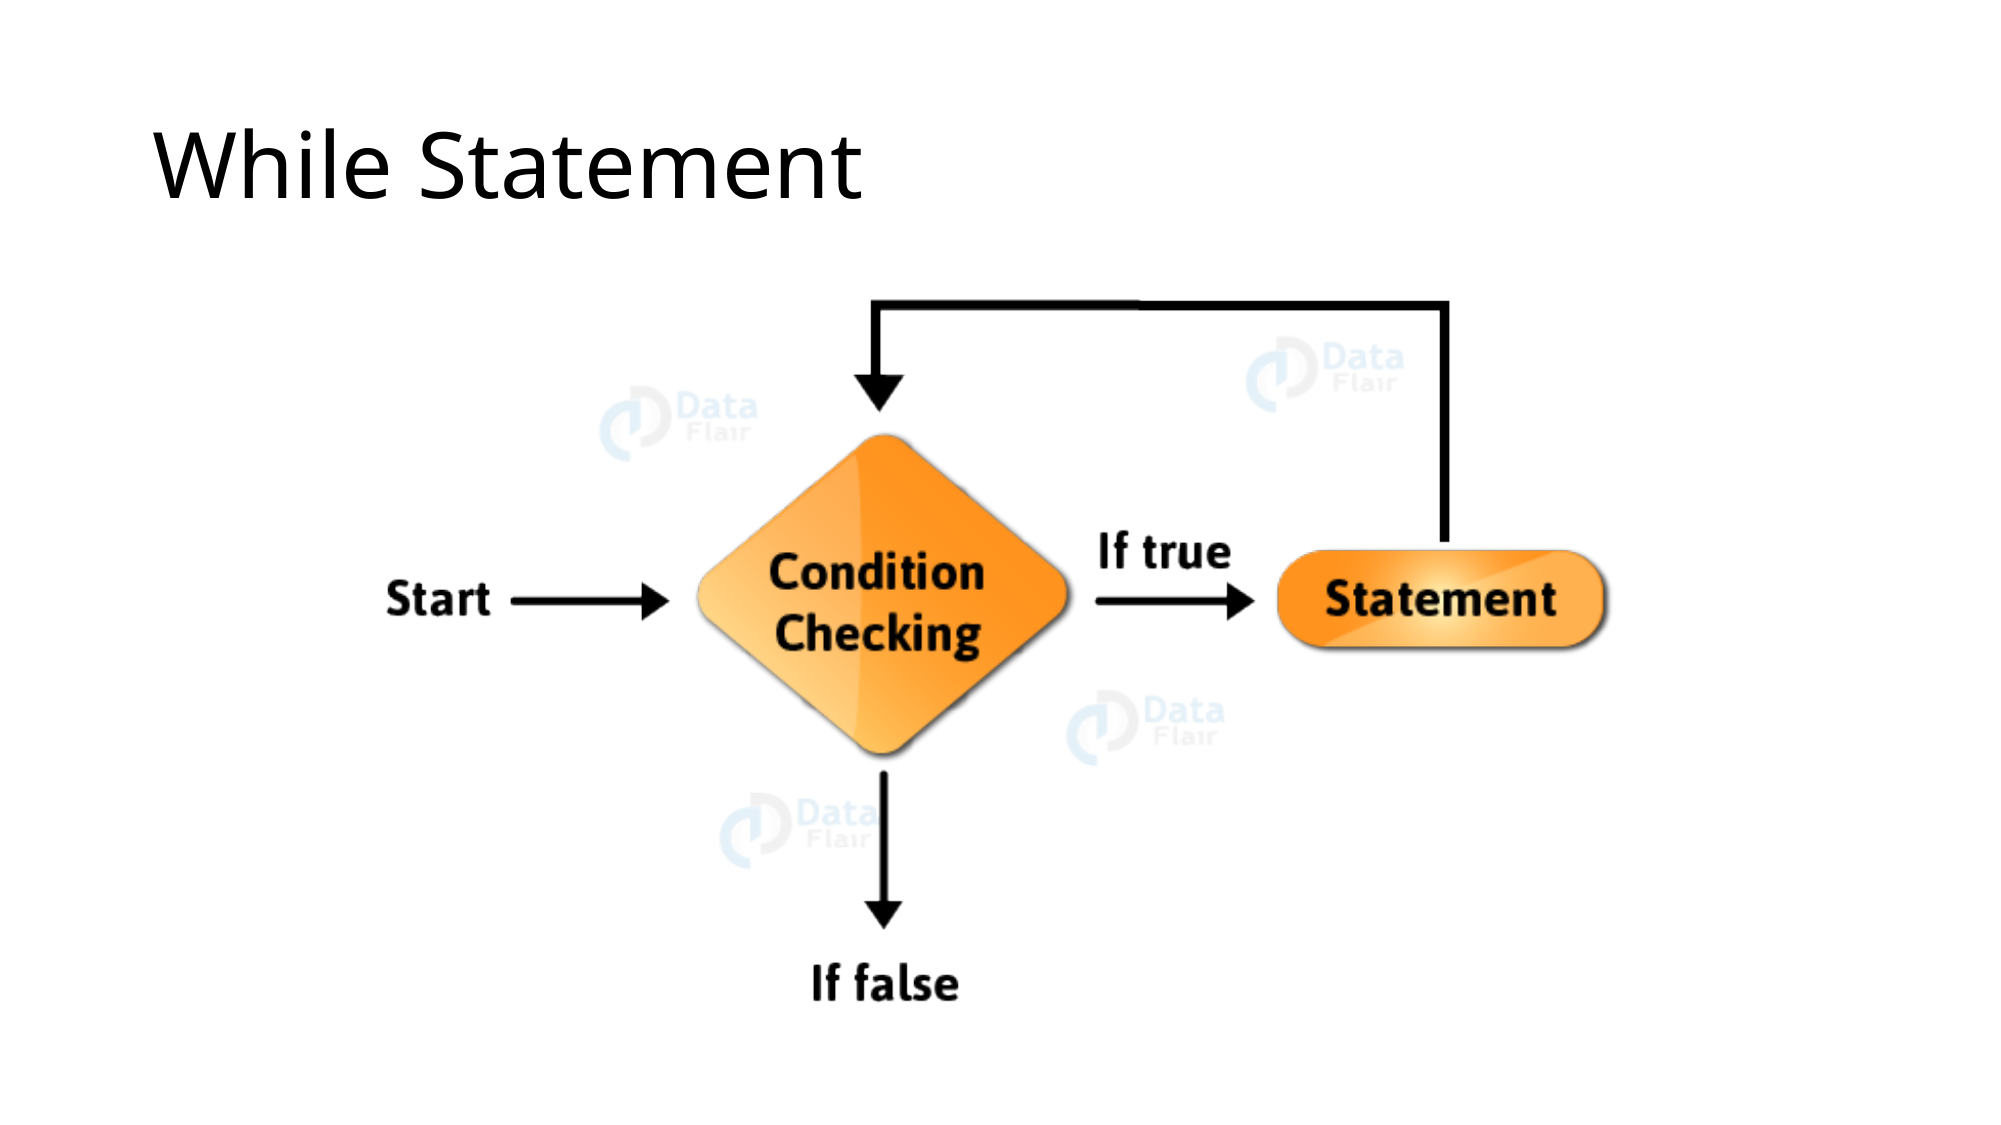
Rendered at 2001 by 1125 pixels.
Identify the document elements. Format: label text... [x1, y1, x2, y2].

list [386, 299, 1614, 1014]
title While Statement [137, 59, 1863, 278]
